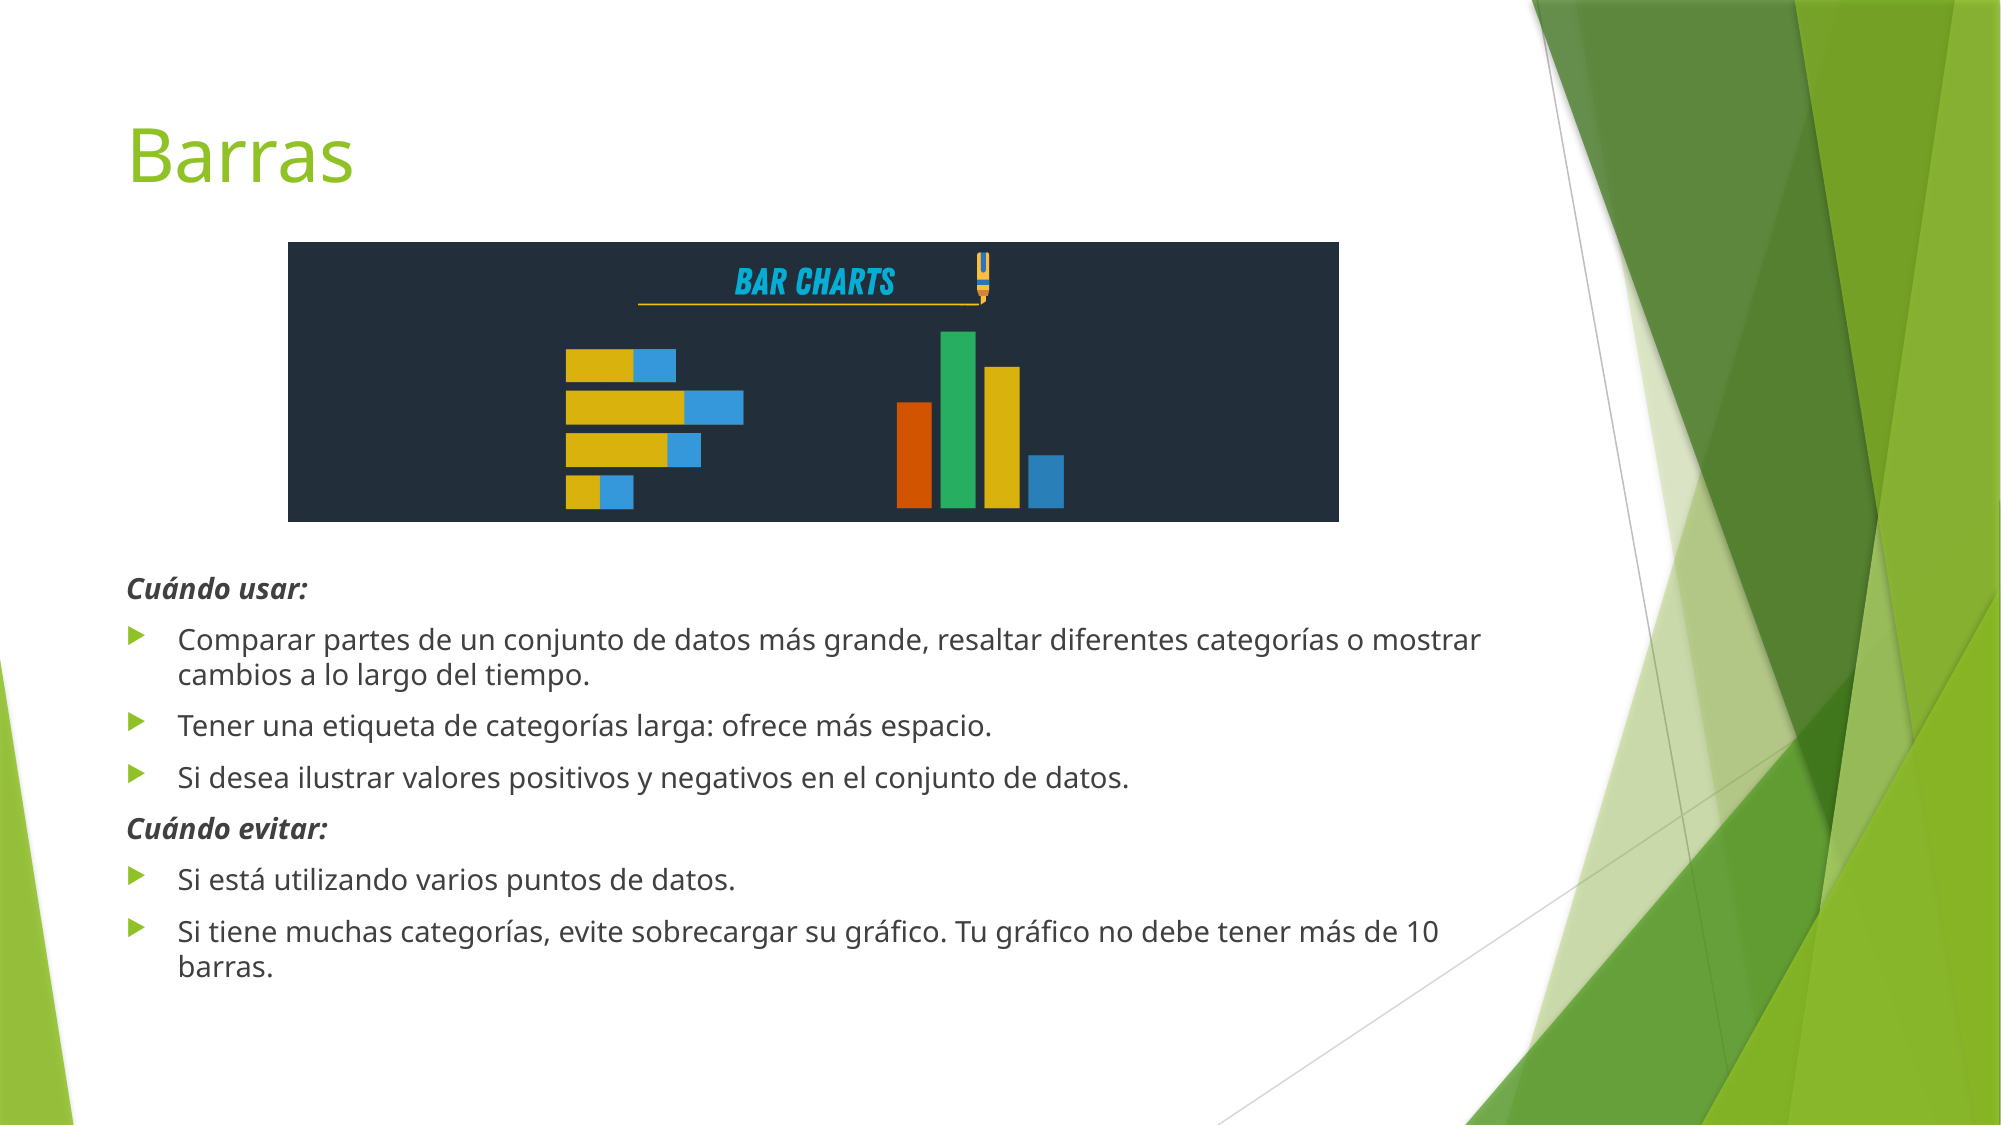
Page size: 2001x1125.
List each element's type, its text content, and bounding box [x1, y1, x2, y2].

picture [288, 242, 1339, 523]
list Cuándo usar: Comparar partes de un conjunto de datos más grande, resaltar diferentes categorías o mostrar cambios a lo largo del tiempo. Tener una etiqueta de categorías larga: ofrece más espacio. Si desea ilustrar valores positivos y negativos en el conjunto de datos. Cuándo evitar: Si está utilizando varios puntos de datos. Si tiene muchas categorías, evite sobrecargar su gráfico. Tu gráfico no debe tener más de 10 barras. [111, 562, 1522, 992]
title Barras [111, 99, 1522, 317]
